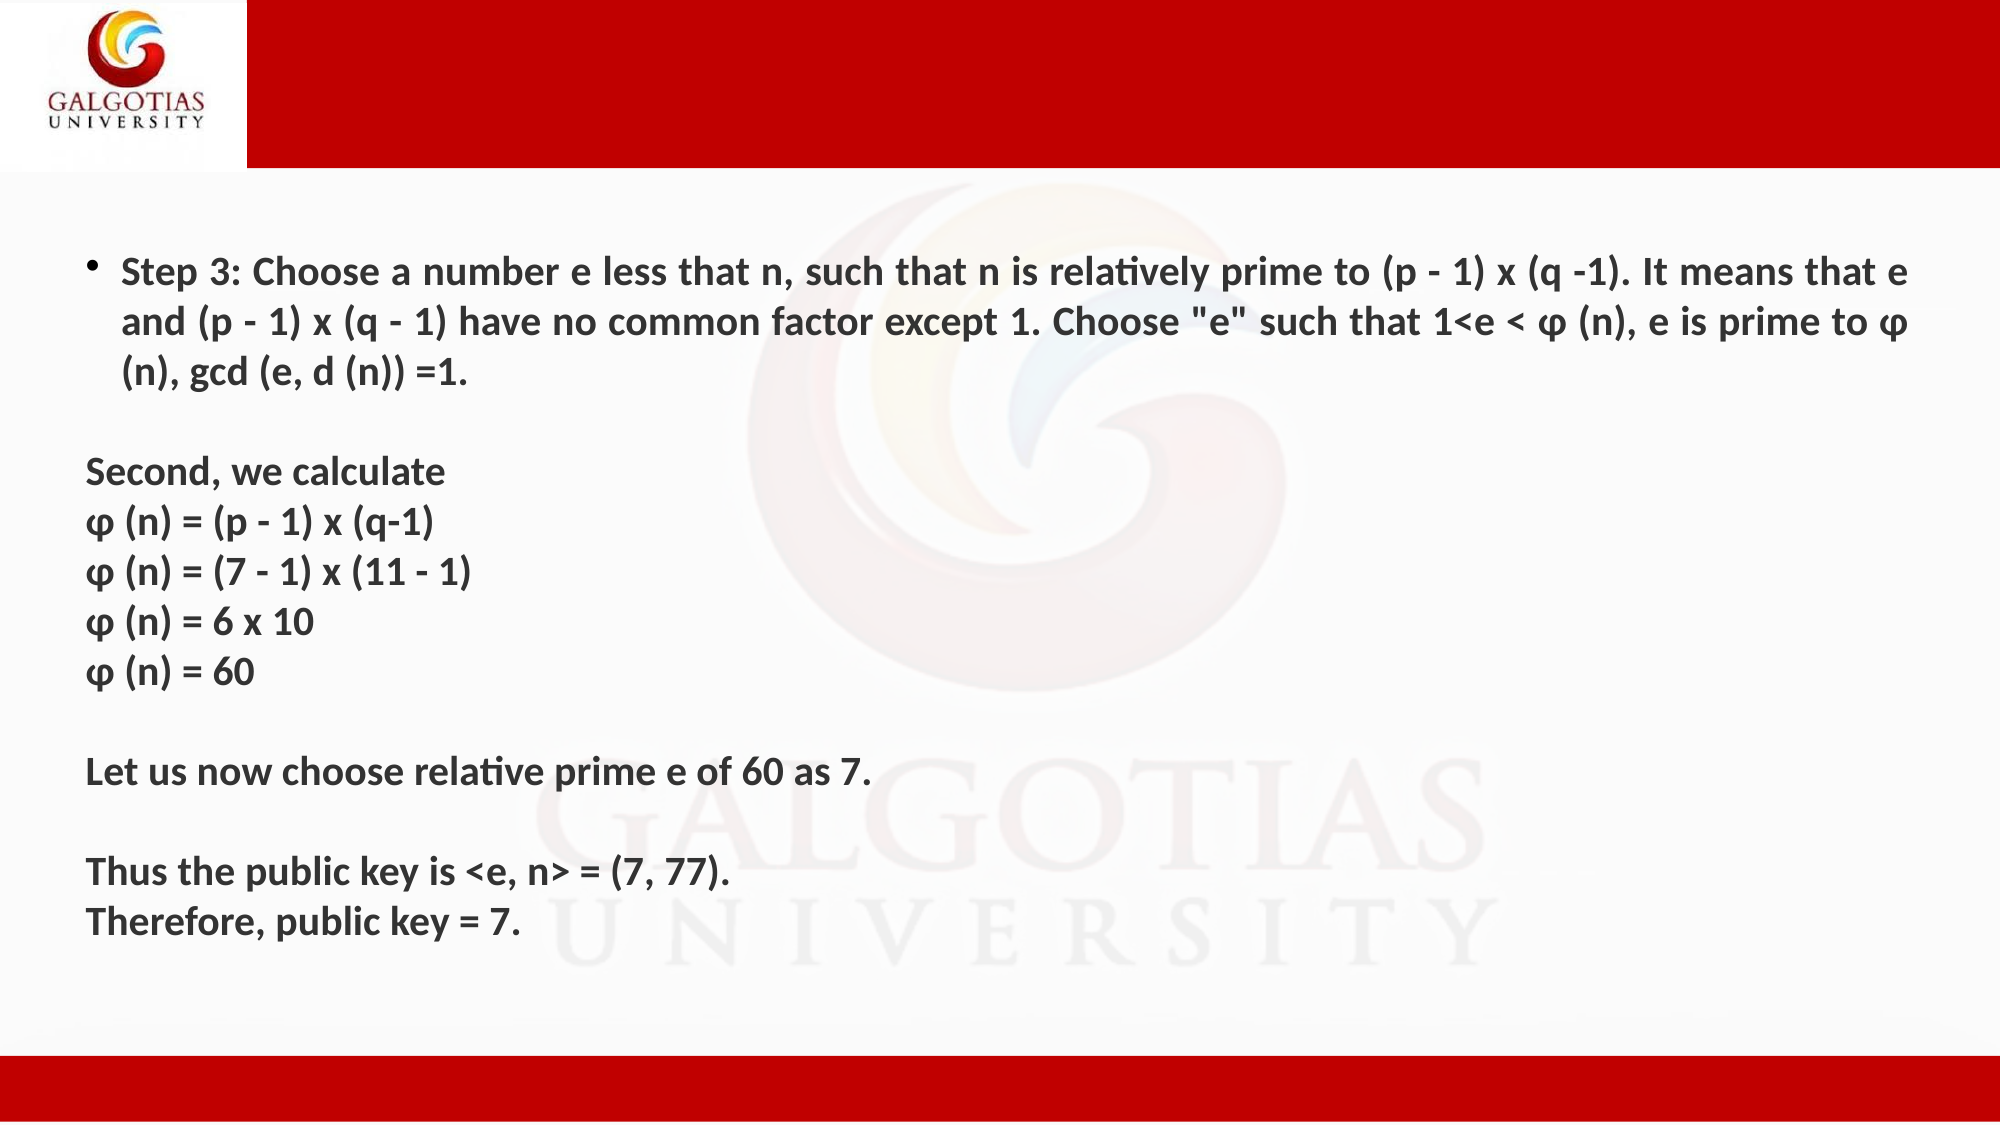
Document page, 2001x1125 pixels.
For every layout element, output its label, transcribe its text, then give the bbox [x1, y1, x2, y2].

text_box [0, 1055, 2000, 1122]
text_box [246, 0, 2000, 169]
text_box Step 3: Choose a number e less that n, such that n is relatively prime to (p - 1) x (q -1). It means that e and (p - 1) x (q - 1) have no common factor except 1. Choose "e" such that 1<e < φ (n), e is prime to φ (n), gcd (e, d (n)) =1. Second, we calculate φ (n) = (p - 1) x (q-1) φ (n) = (7 - 1) x (11 - 1) φ (n) = 6 x 10 φ (n) = 60 Let us now choose relative prime e of 60 as 7. Thus the public key is <e, n> = (7, 77). Therefore, public key = 7. [70, 236, 1926, 952]
picture [0, 3, 247, 172]
